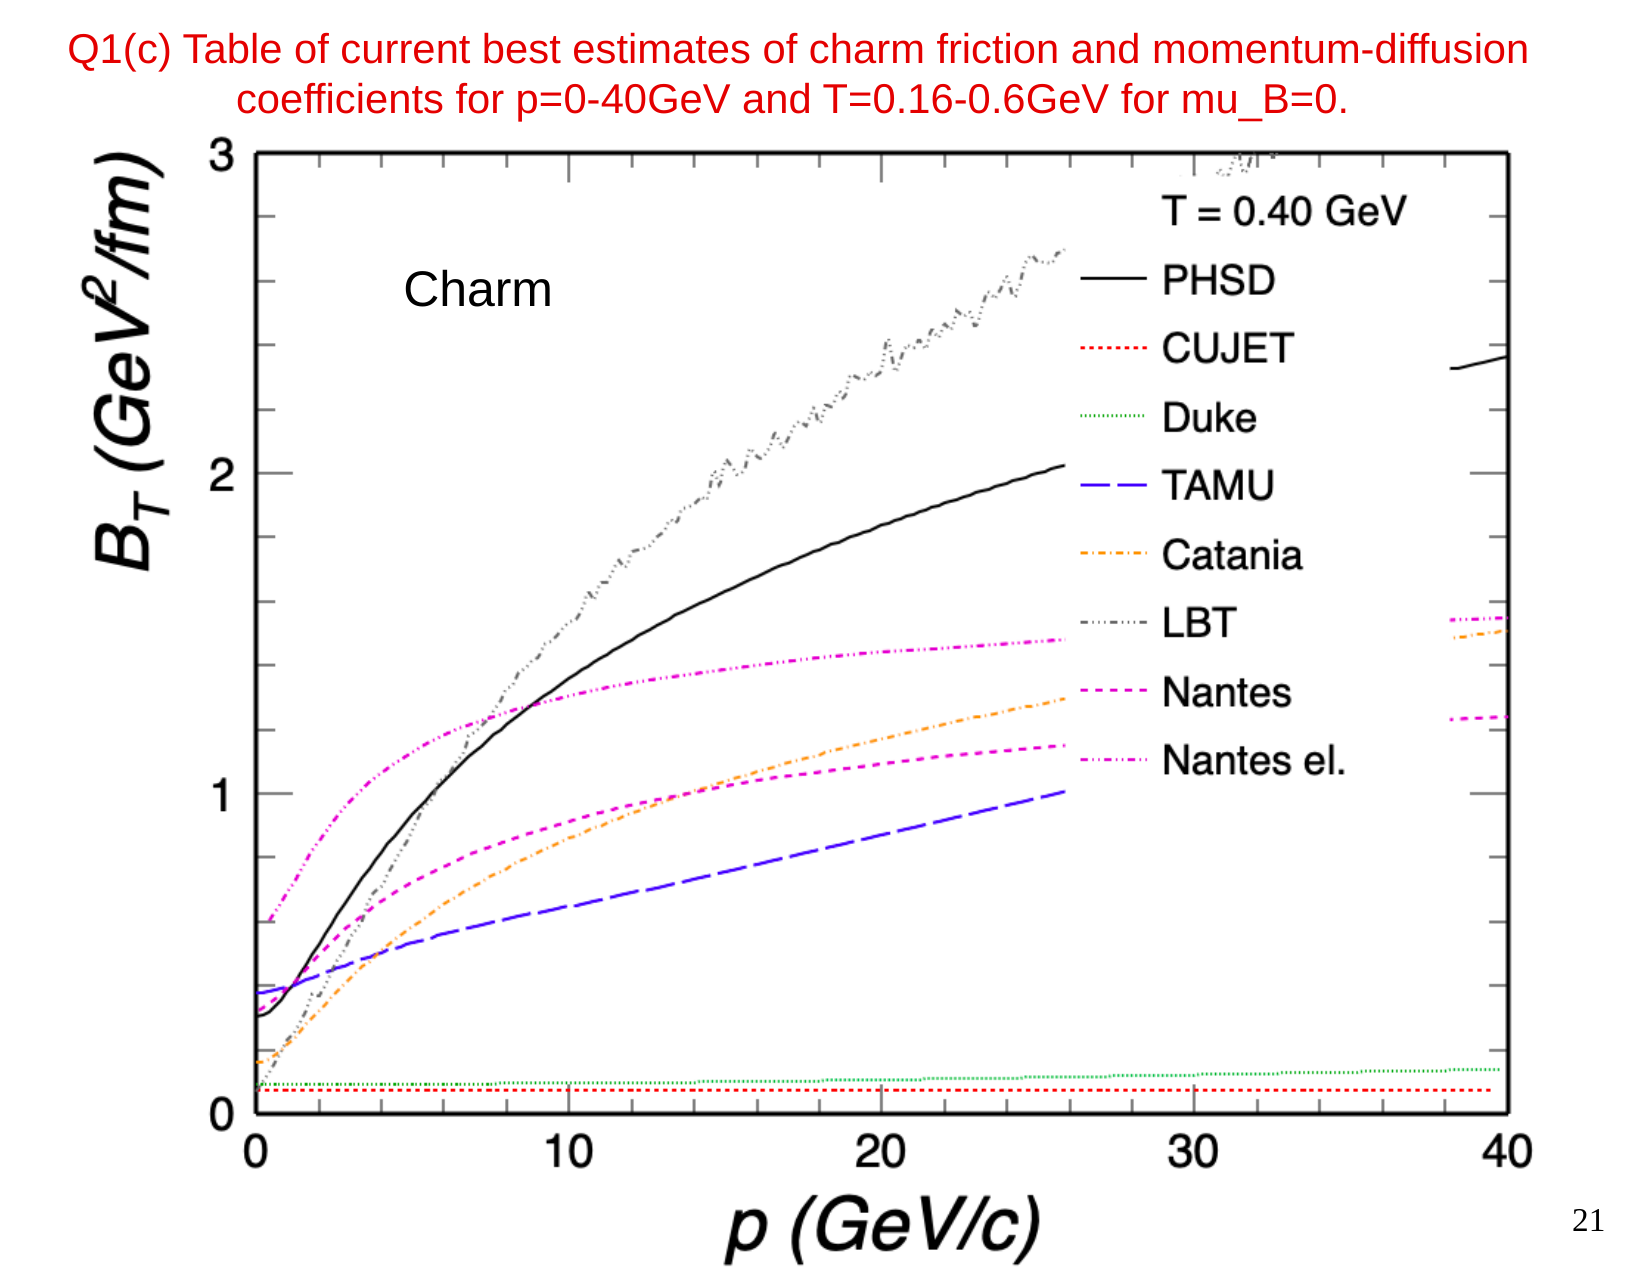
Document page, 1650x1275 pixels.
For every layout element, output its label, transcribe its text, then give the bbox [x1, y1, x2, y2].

title Q1(c) Table of current best estimates of charm friction and momentum-diffusion coefficients for p=0-40GeV and T=0.16-0.6GeV for mu_B=0. [0, 14, 1623, 132]
picture [65, 131, 1539, 1275]
slide_number 21 [1543, 1189, 1623, 1275]
